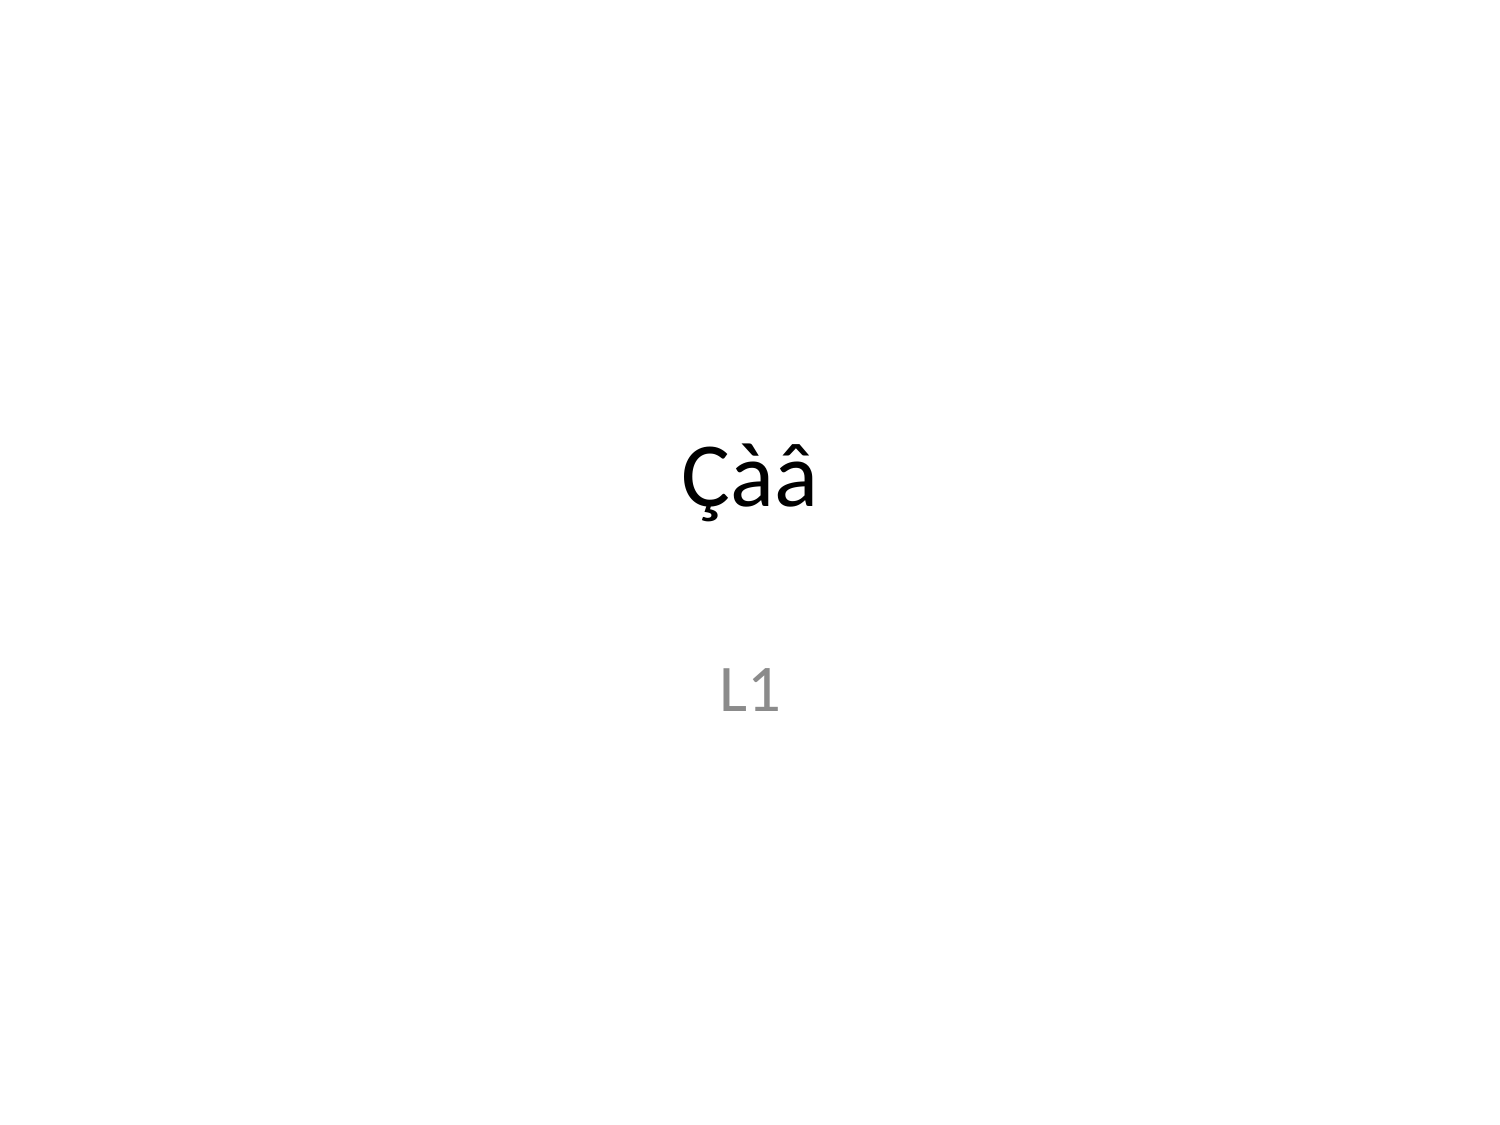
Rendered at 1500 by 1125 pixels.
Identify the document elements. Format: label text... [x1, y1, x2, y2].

subtitle L1 [225, 637, 1275, 925]
title Çàâ [112, 349, 1388, 591]
